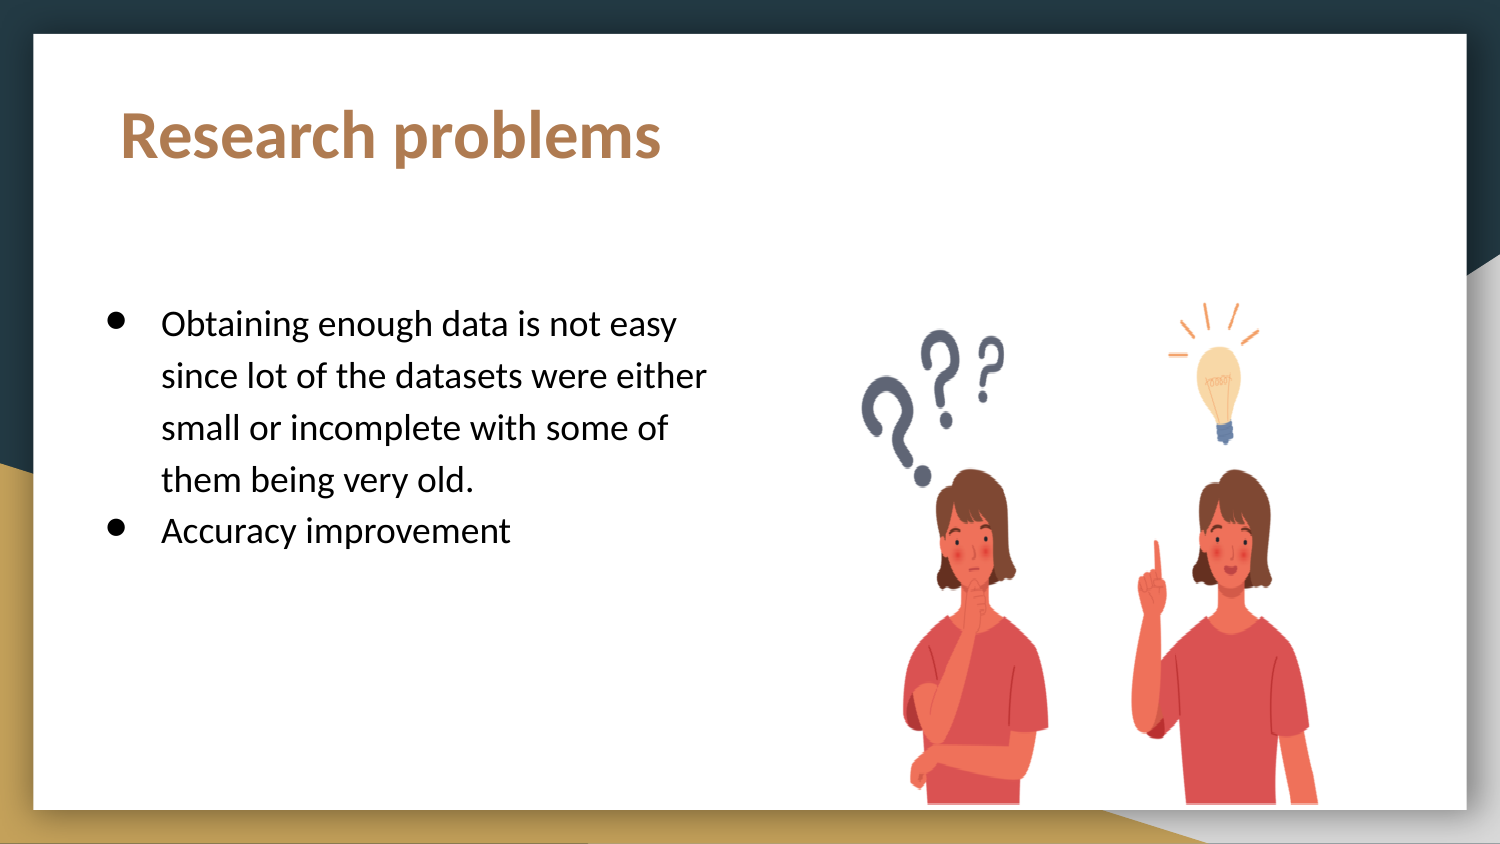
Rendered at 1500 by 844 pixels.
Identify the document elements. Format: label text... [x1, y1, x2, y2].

picture [716, 270, 1463, 806]
subtitle Obtaining enough data is not easy since lot of the datasets were either small or incomplete with some of them being very old. Accuracy improvement [71, 277, 711, 798]
title Research problems [89, 74, 1322, 232]
